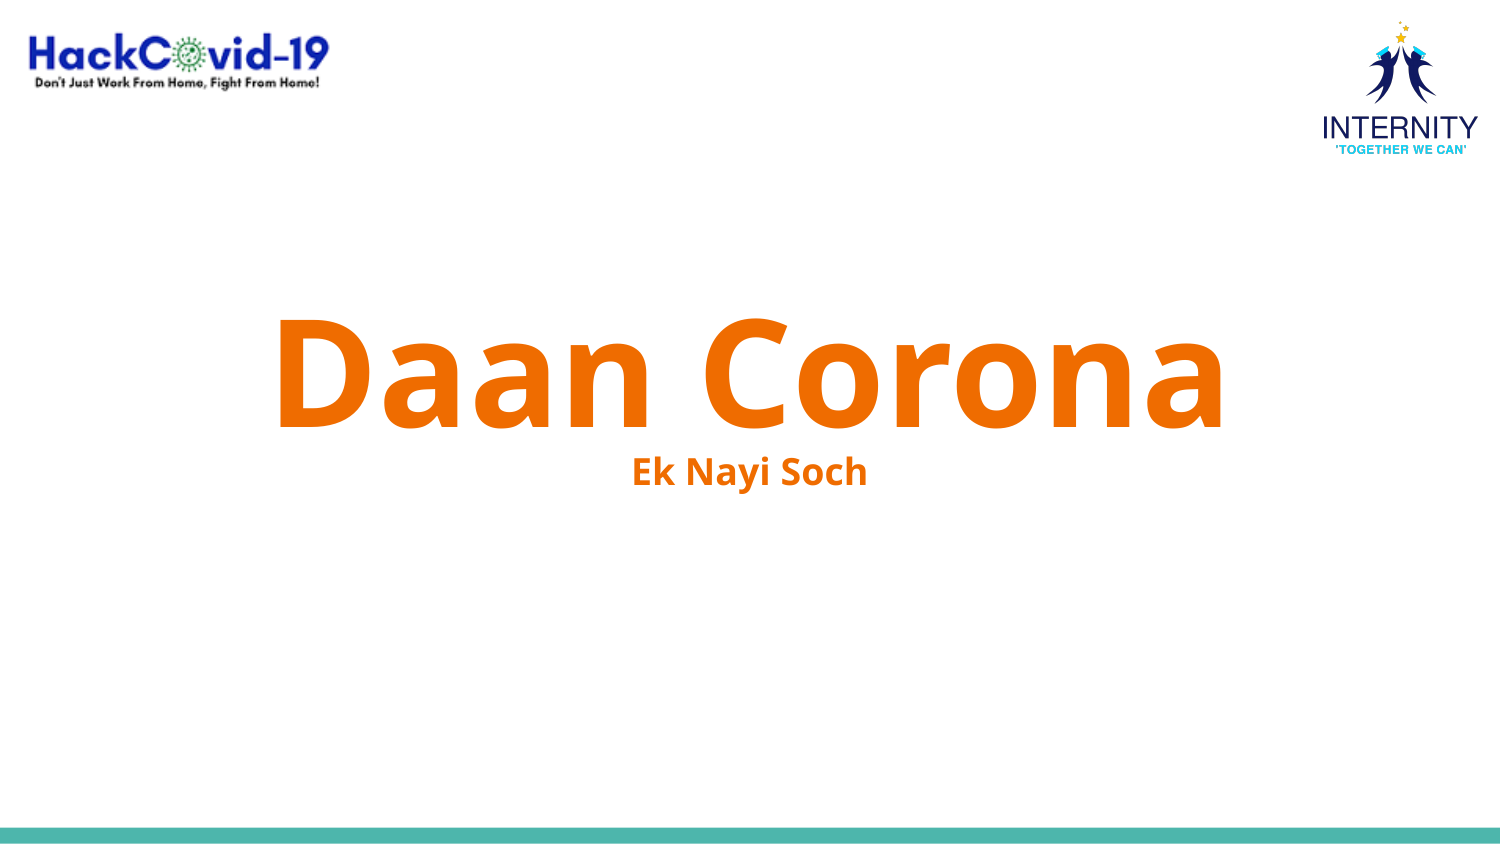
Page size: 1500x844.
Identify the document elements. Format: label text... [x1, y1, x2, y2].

picture [1323, 21, 1478, 154]
title Ek Nayi Soch [51, 432, 1449, 527]
title Daan Corona [51, 262, 1449, 357]
picture [24, 21, 337, 93]
